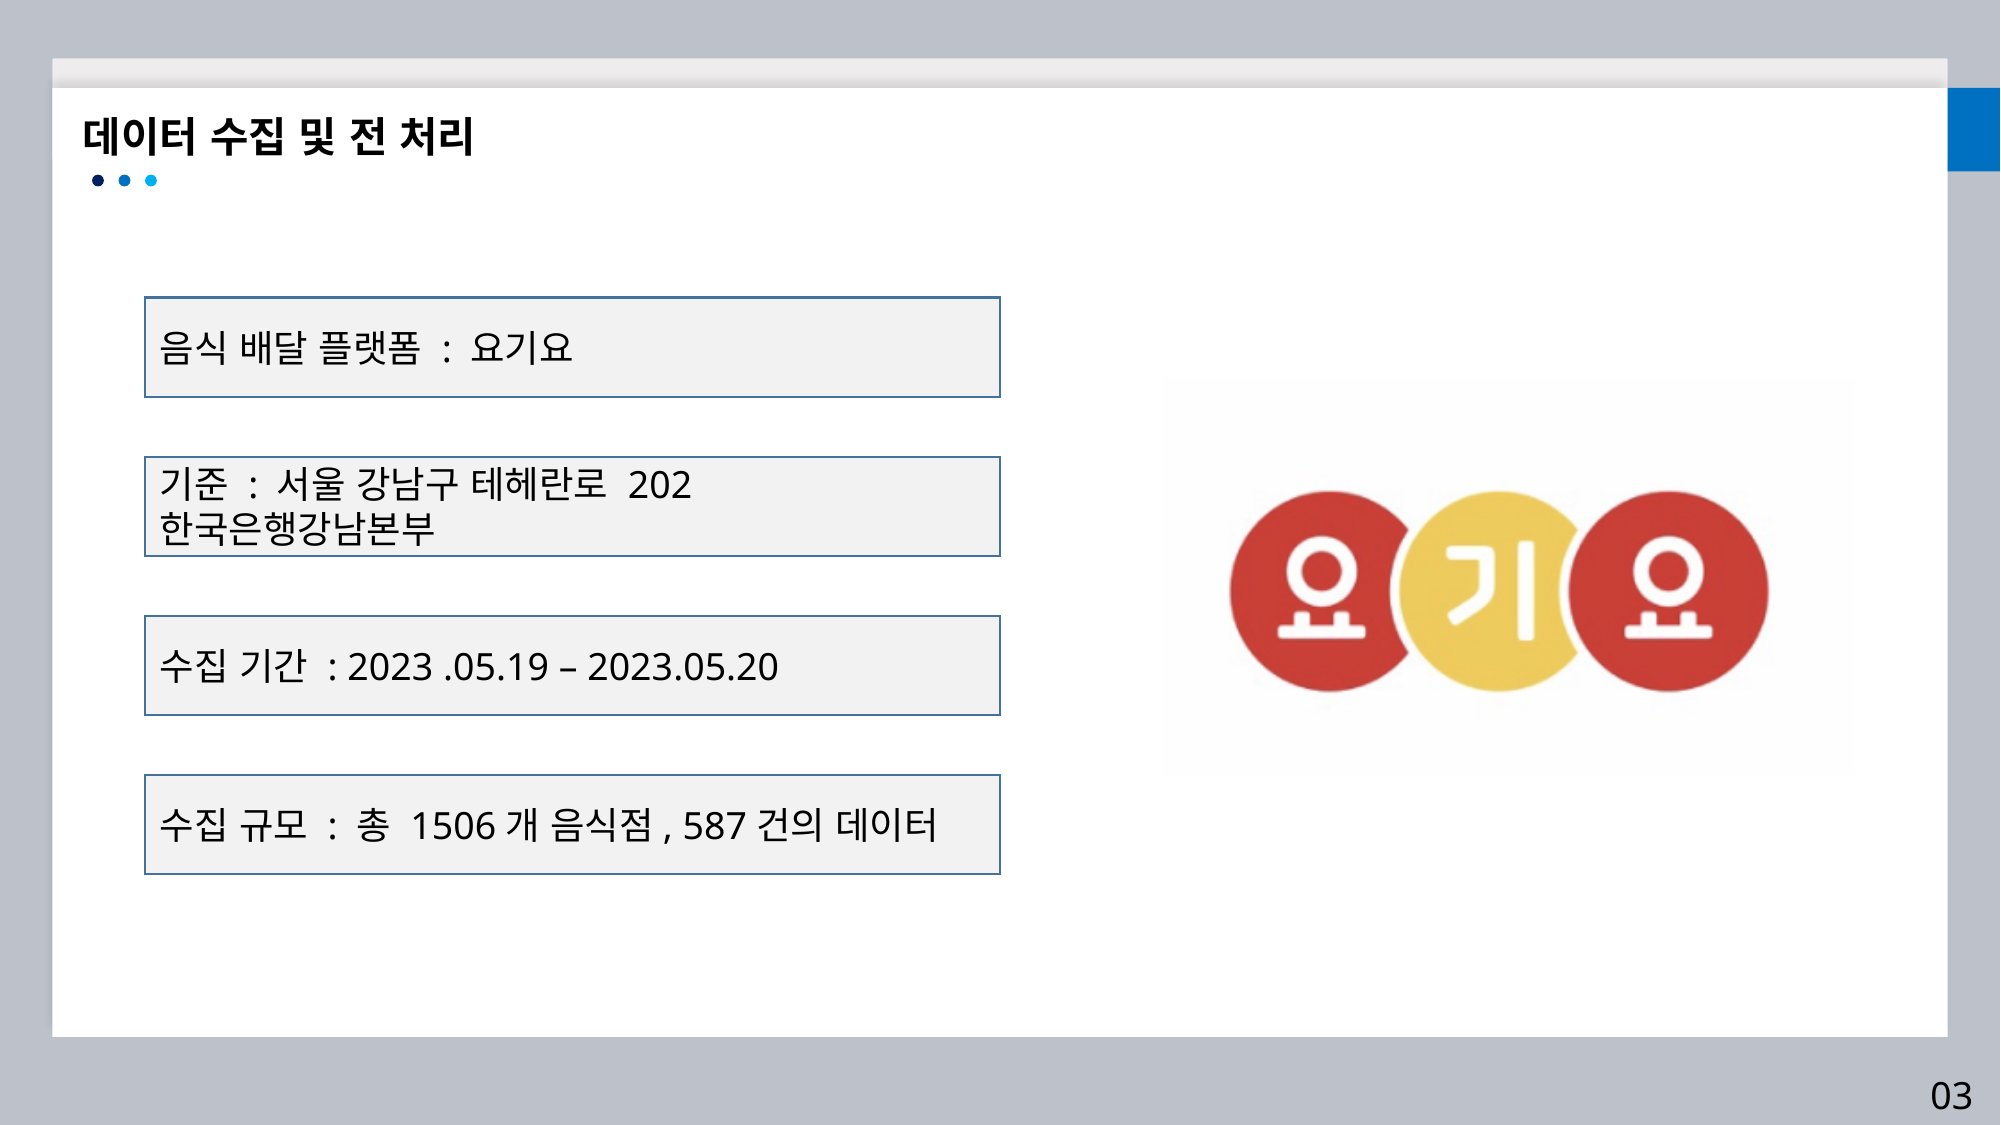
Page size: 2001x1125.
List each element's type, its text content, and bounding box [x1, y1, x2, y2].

text_box [117, 173, 132, 188]
text_box 음식 배달 플랫폼 : 요기요 [144, 296, 1001, 398]
text_box 수집 기간 : 2023 .05.19 – 2023.05.20 [144, 615, 1001, 716]
text_box [143, 173, 158, 188]
picture [1162, 378, 1855, 775]
text_box 데이터 수집 및 전 처리 [68, 103, 492, 169]
text_box [1947, 87, 2000, 172]
text_box 기준 : 서울 강남구 테헤란로 202 한국은행강남본부 [144, 456, 1001, 557]
text_box [90, 173, 105, 188]
text_box 03 [1915, 1064, 1998, 1125]
text_box 수집 규모 : 총 1506개 음식점, 587건의 데이터 [144, 774, 1001, 875]
